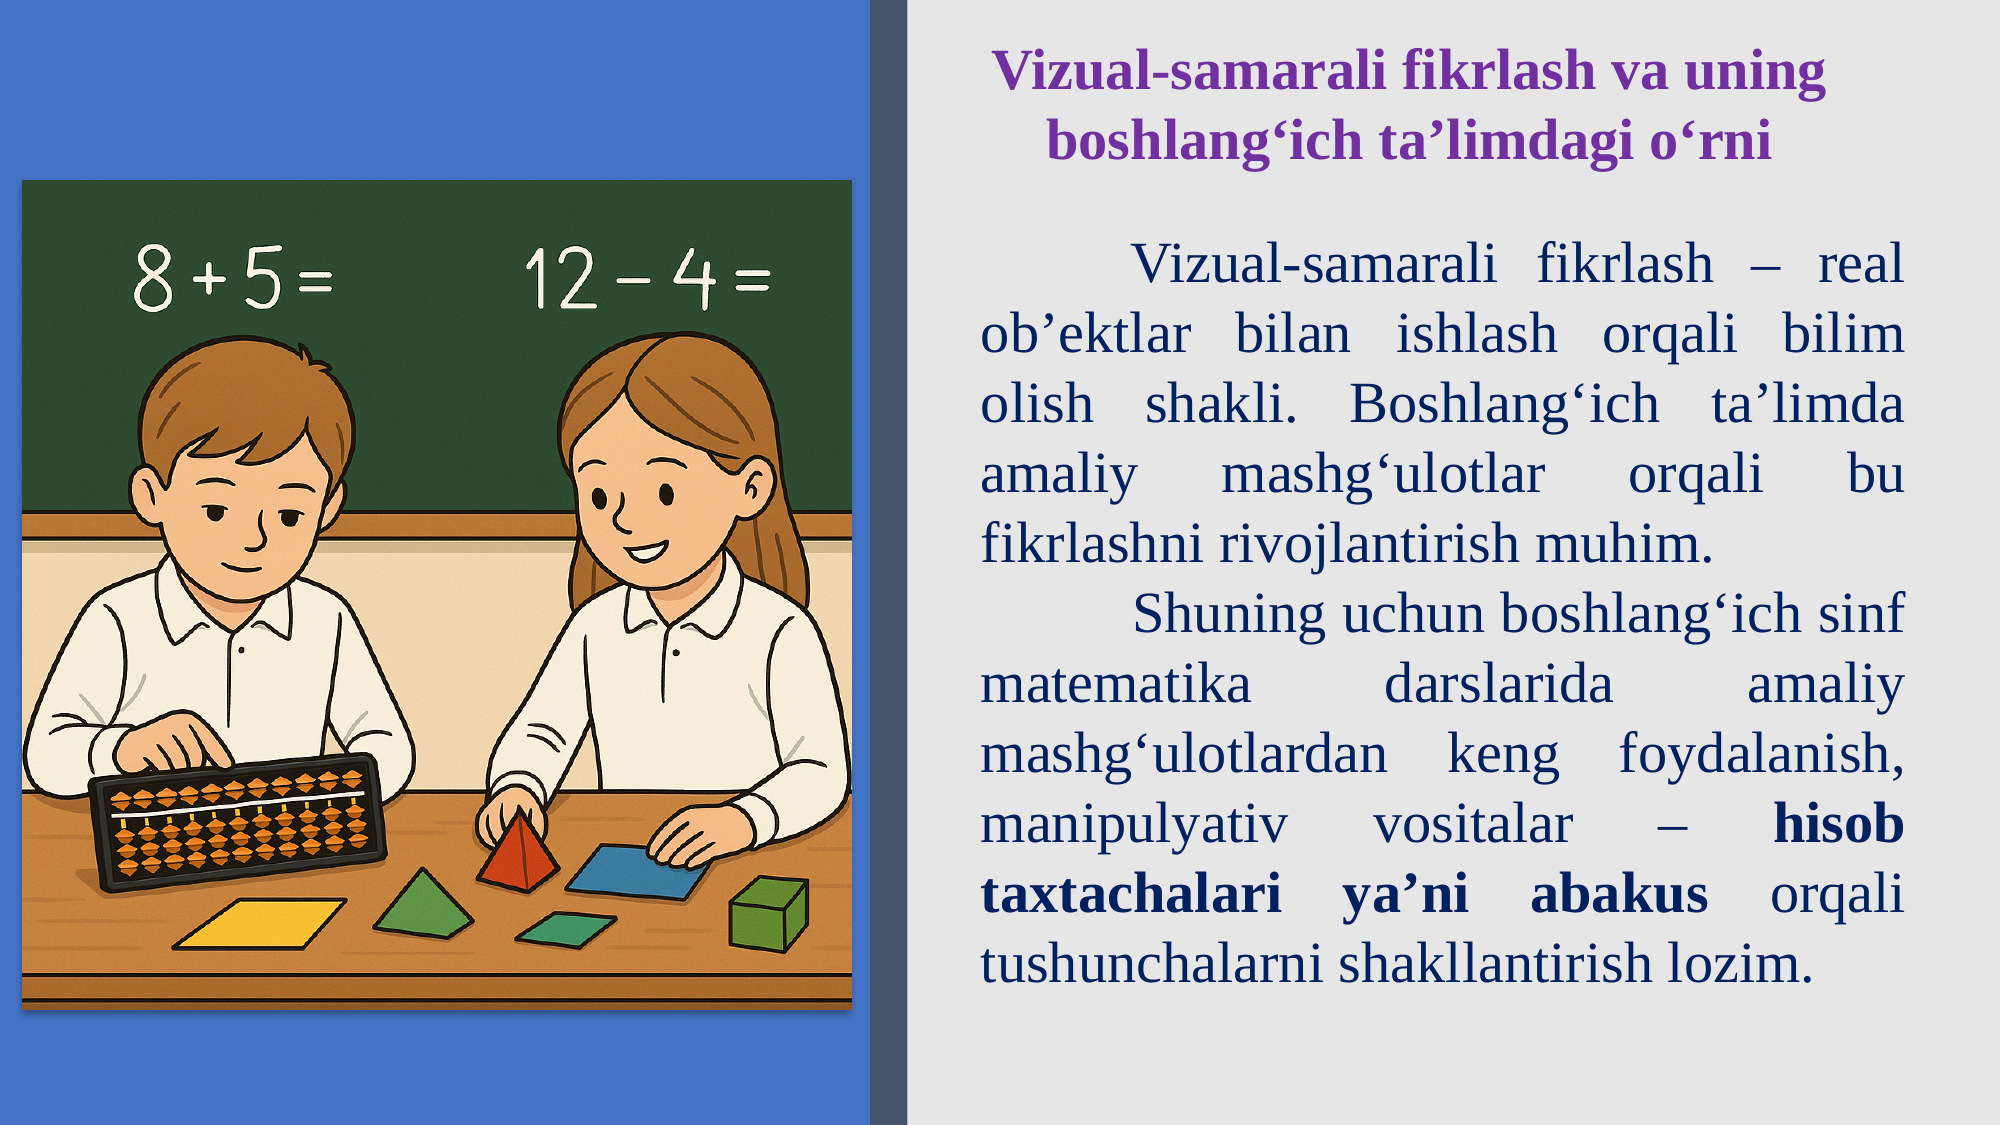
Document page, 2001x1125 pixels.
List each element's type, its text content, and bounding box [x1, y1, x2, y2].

text_box Vizual-samarali fikrlash – real ob’ektlar bilan ishlash orqali bilim olish shakli. Boshlang‘ich ta’limda amaliy mashg‘ulotlar orqali bu fikrlashni rivojlantirish muhim. Shuning uchun boshlang‘ich sinf matematika darslarida amaliy mashg‘ulotlardan keng foydalanish, manipulyativ vositalar – hisob taxtachalari ya’ni abakus orqali tushunchalarni shakllantirish lozim. [966, 216, 1921, 1002]
text_box Vizual-samarali fikrlash va uning boshlang‘ich ta’limdagi o‘rni [815, 23, 2000, 179]
picture [22, 180, 852, 1010]
